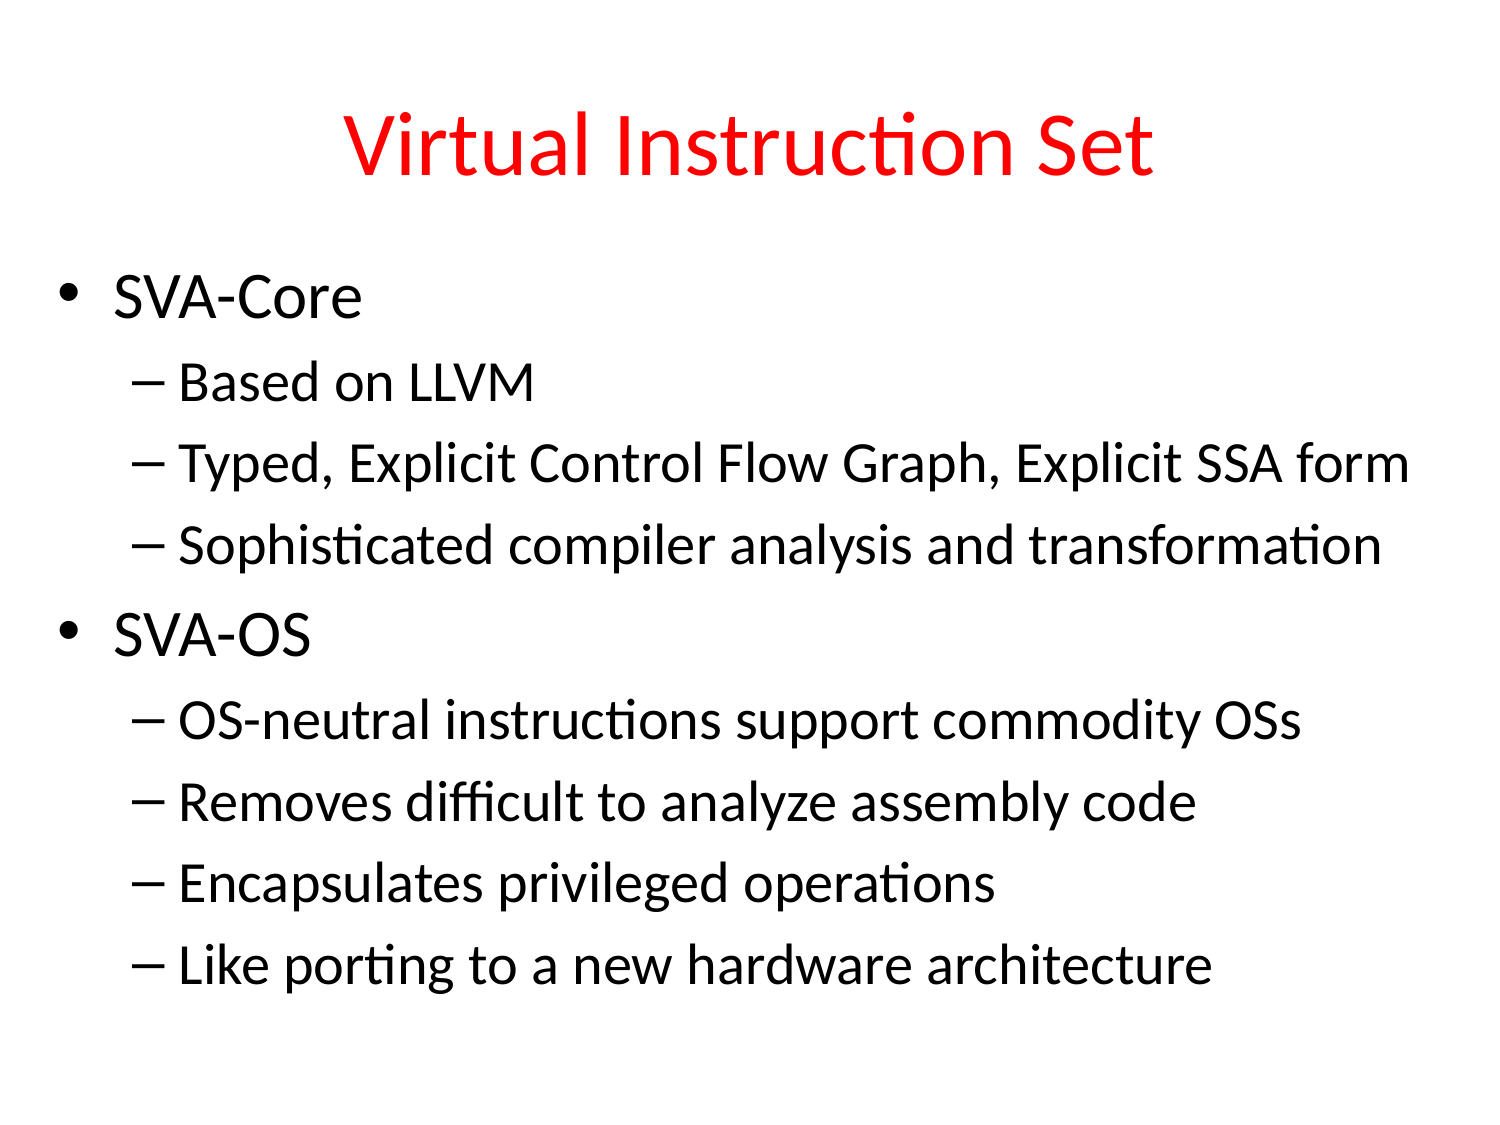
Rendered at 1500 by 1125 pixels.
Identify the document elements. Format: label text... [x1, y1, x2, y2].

title Virtual Instruction Set [75, 45, 1425, 233]
list SVA-Core Based on LLVM Typed, Explicit Control Flow Graph, Explicit SSA form Sophisticated compiler analysis and transformation SVA-OS OS-neutral instructions support commodity OSs Removes difficult to analyze assembly code Encapsulates privileged operations Like porting to a new hardware architecture [42, 243, 1465, 1032]
